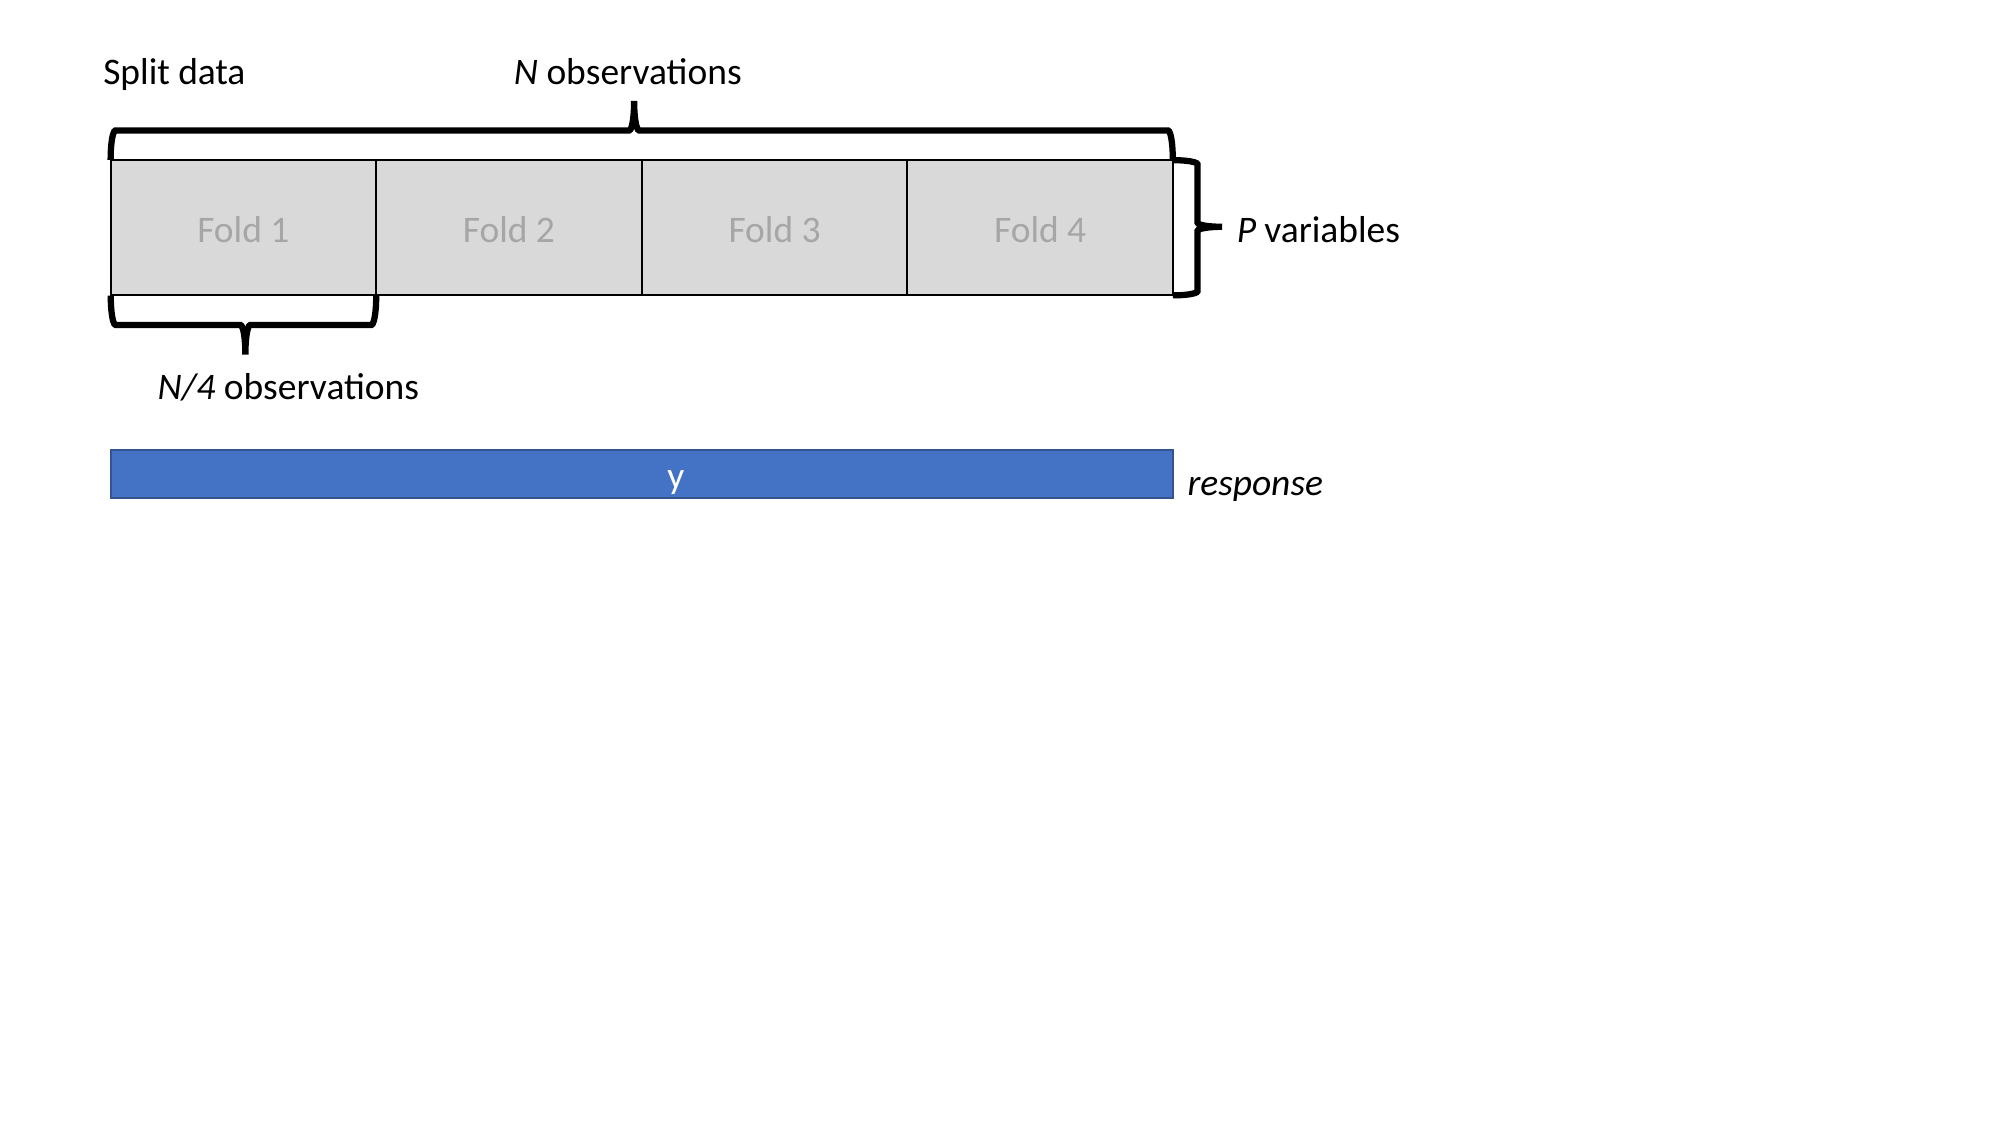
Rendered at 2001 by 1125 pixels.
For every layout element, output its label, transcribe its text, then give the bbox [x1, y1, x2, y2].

text_box response [1172, 450, 1404, 511]
text_box N/4 observations [142, 354, 714, 415]
text_box Fold 3 [641, 159, 906, 296]
text_box Fold 2 [375, 159, 641, 296]
text_box [1174, 159, 1222, 296]
text_box Fold 4 [906, 159, 1174, 296]
text_box P variables [1222, 197, 1454, 258]
text_box Fold 1 [110, 159, 375, 295]
text_box [110, 100, 1174, 159]
text_box [110, 295, 377, 354]
text_box N observations [499, 40, 1070, 100]
text_box Split data [88, 40, 327, 100]
text_box y [110, 449, 1174, 499]
